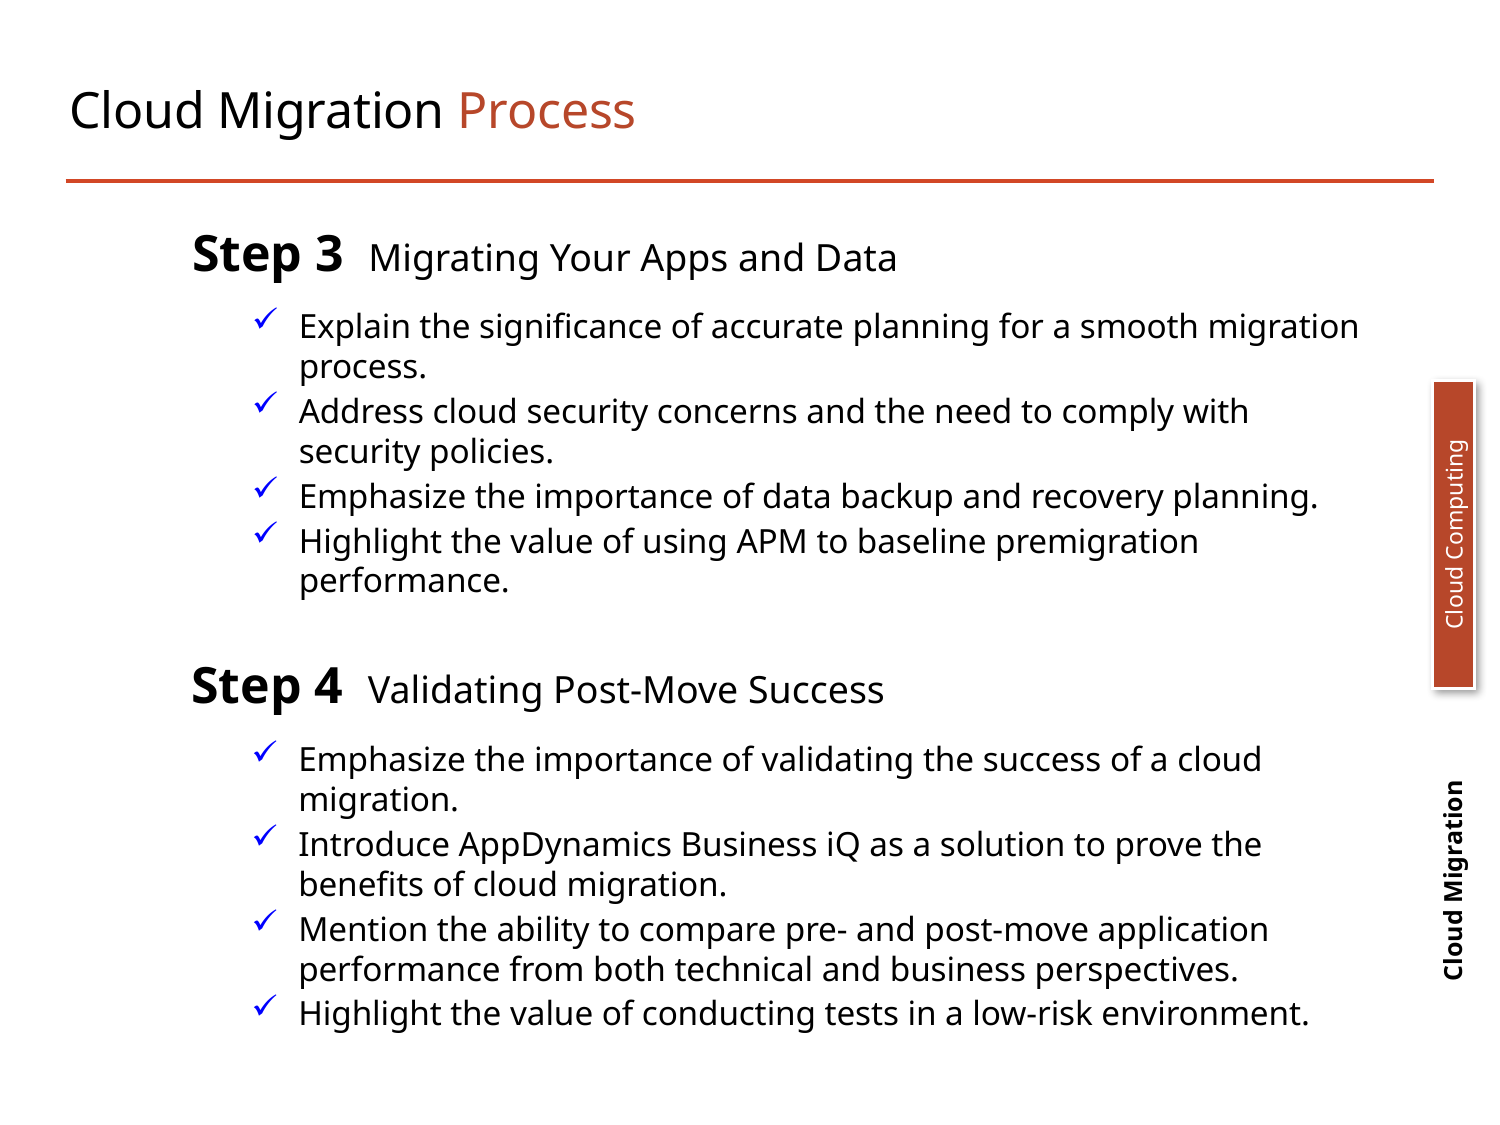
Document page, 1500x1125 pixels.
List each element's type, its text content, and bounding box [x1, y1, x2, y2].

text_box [180, 226, 1104, 298]
text_box Emphasize the importance of validating the success of a cloud migration. Introduce AppDynamics Business iQ as a solution to prove the benefits of cloud migration. Mention the ability to compare pre- and post-move application performance from both technical and business perspectives. Highlight the value of conducting tests in a low-risk environment. [216, 730, 1394, 1040]
title Cloud Migration Process [54, 70, 916, 176]
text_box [1429, 379, 1476, 997]
text_box Explain the significance of accurate planning for a smooth migration process. Address cloud security concerns and the need to comply with security policies. Emphasize the importance of data backup and recovery planning. Highlight the value of using APM to baseline premigration performance. [216, 298, 1395, 607]
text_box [180, 659, 1104, 731]
